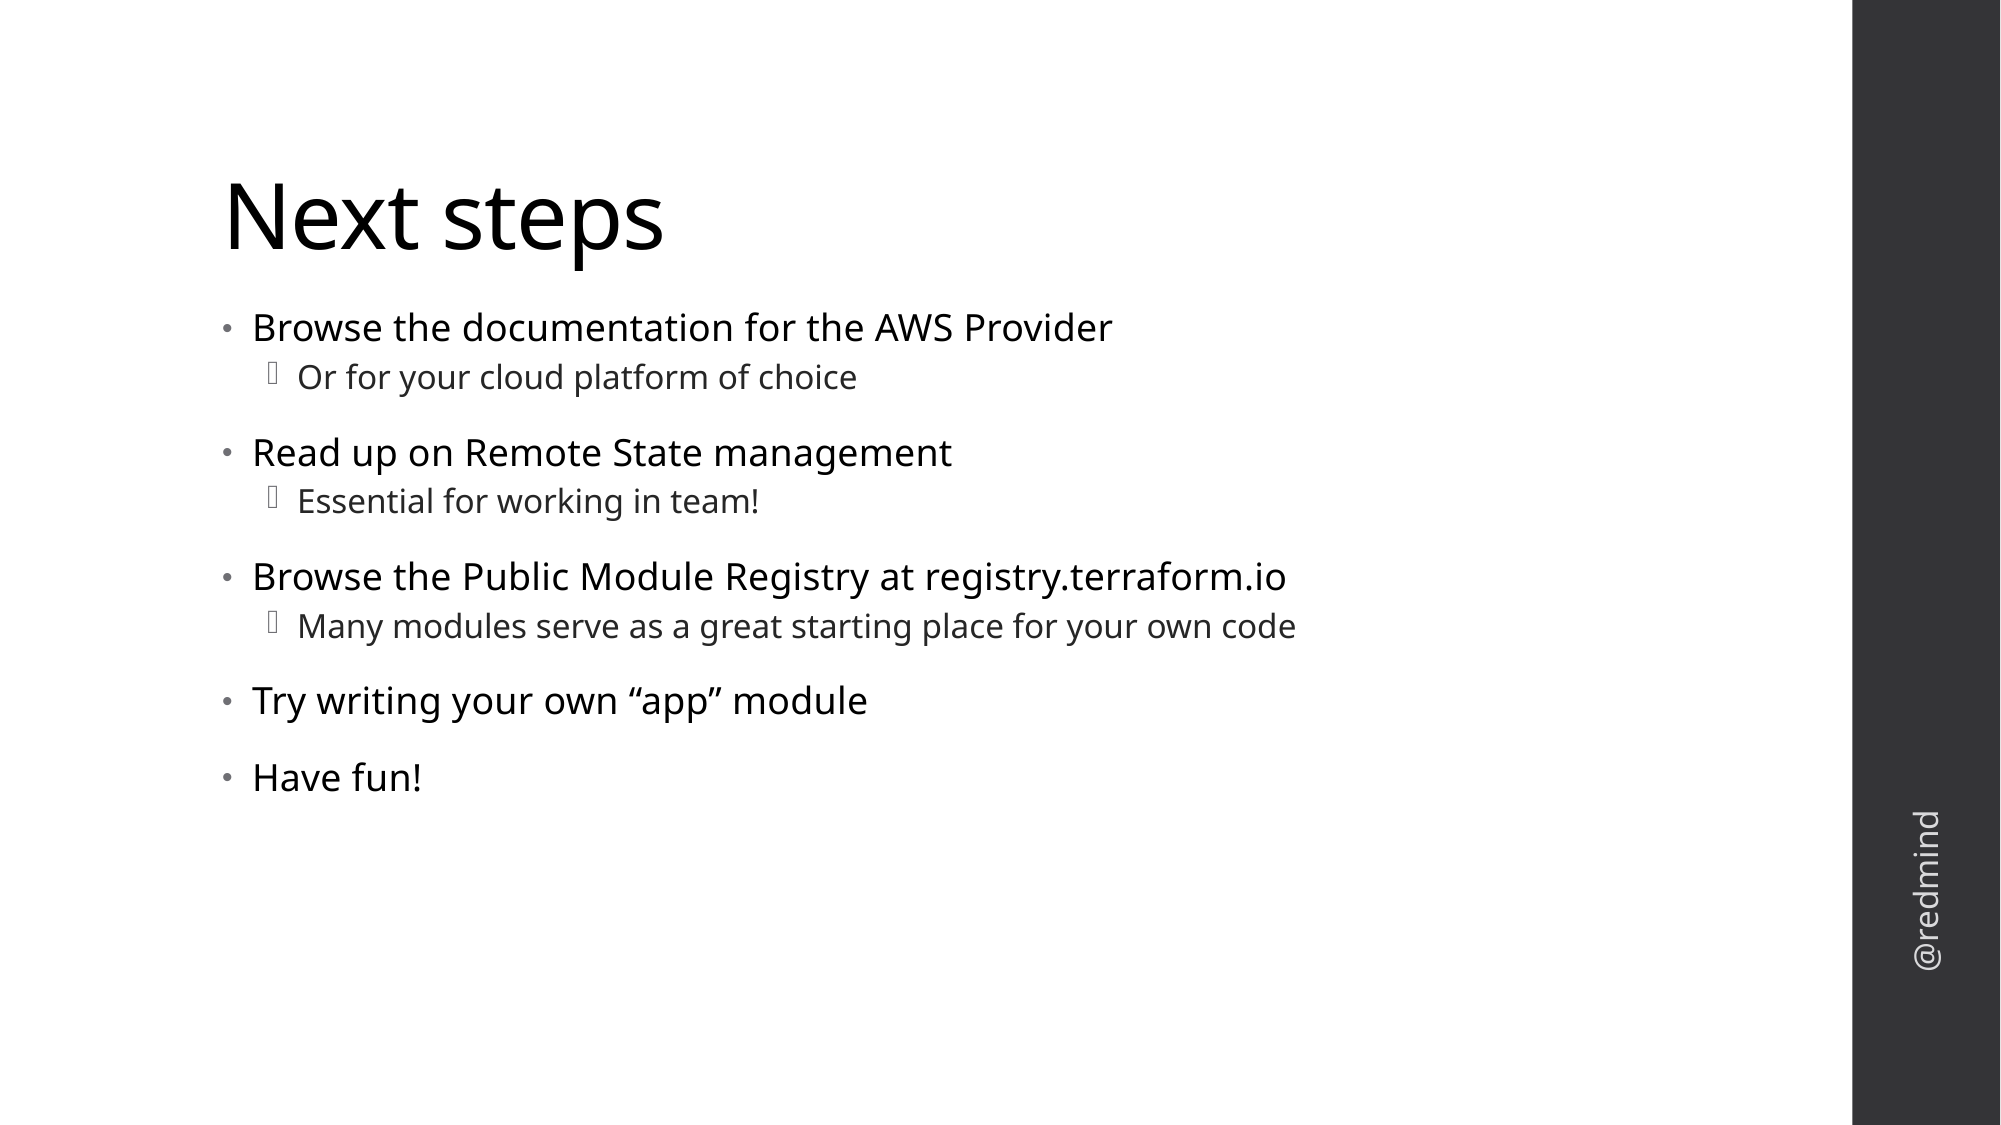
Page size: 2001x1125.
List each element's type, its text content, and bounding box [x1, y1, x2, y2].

title Next steps [206, 60, 1797, 278]
footer @redmind [1897, 400, 1958, 988]
list Browse the documentation for the AWS Provider Or for your cloud platform of choice Read up on Remote State management Essential for working in team! Browse the Public Module Registry at registry.terraform.io Many modules serve as a great starting place for your own code Try writing your own “app” module Have fun! [206, 299, 1617, 1014]
